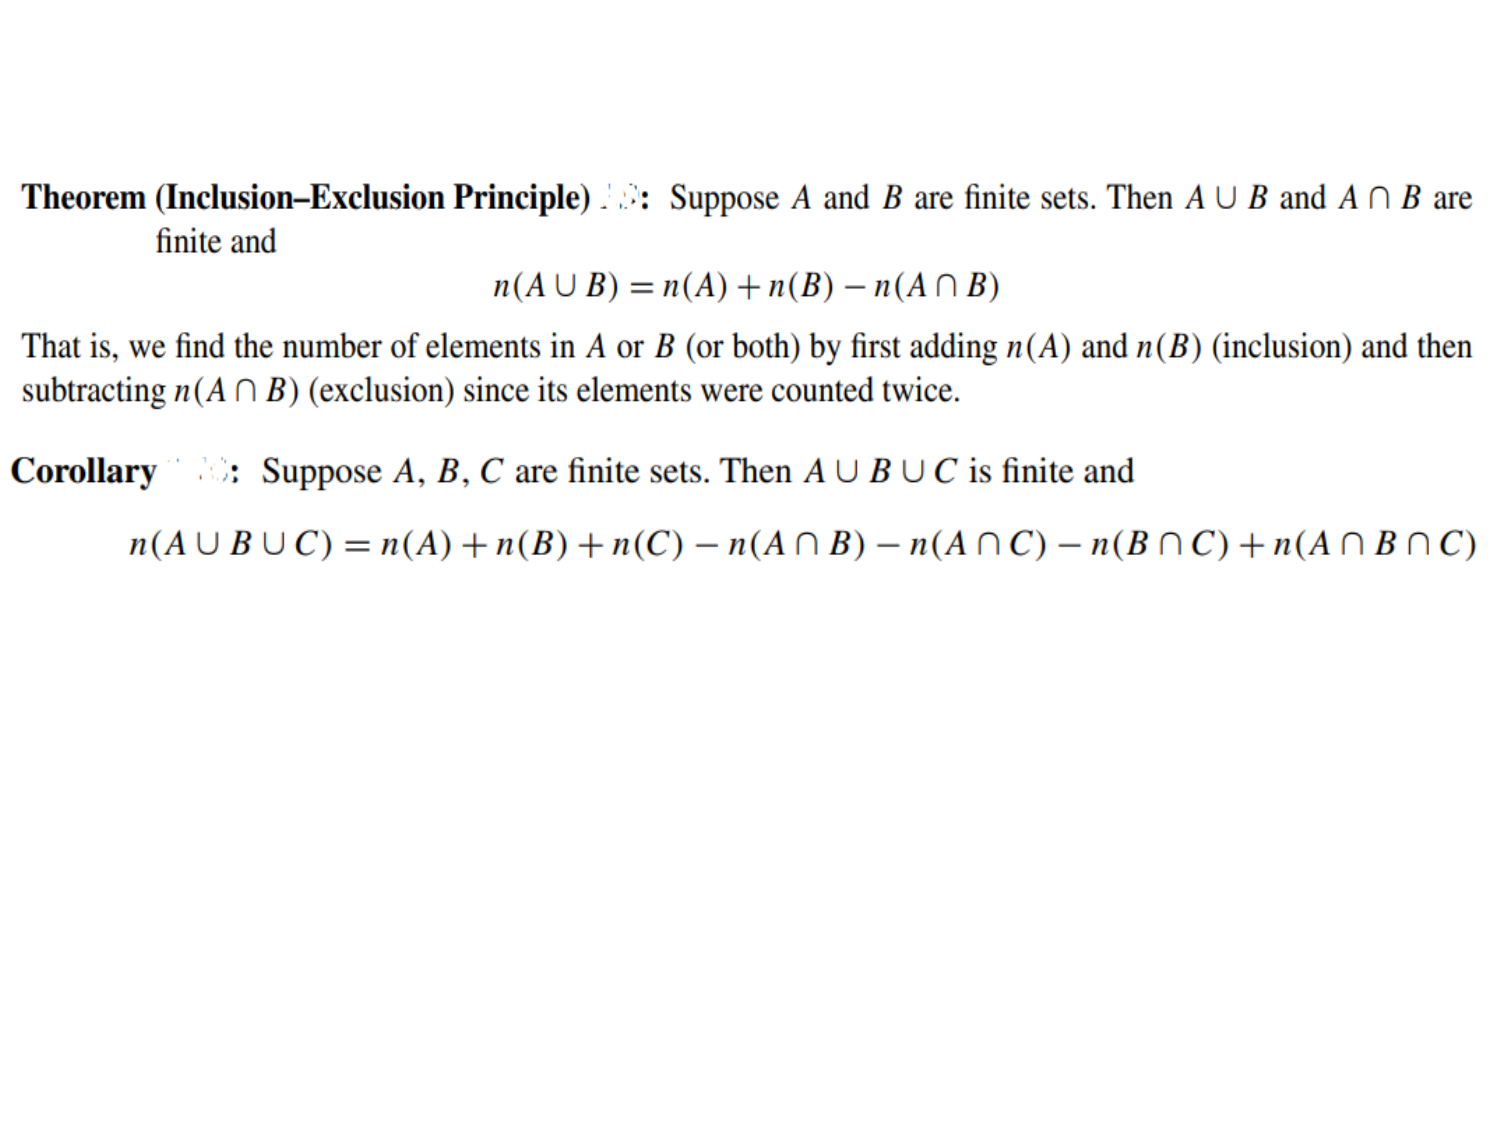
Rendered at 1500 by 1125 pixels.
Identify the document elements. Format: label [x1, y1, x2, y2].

picture [0, 162, 1500, 415]
picture [0, 437, 1484, 588]
